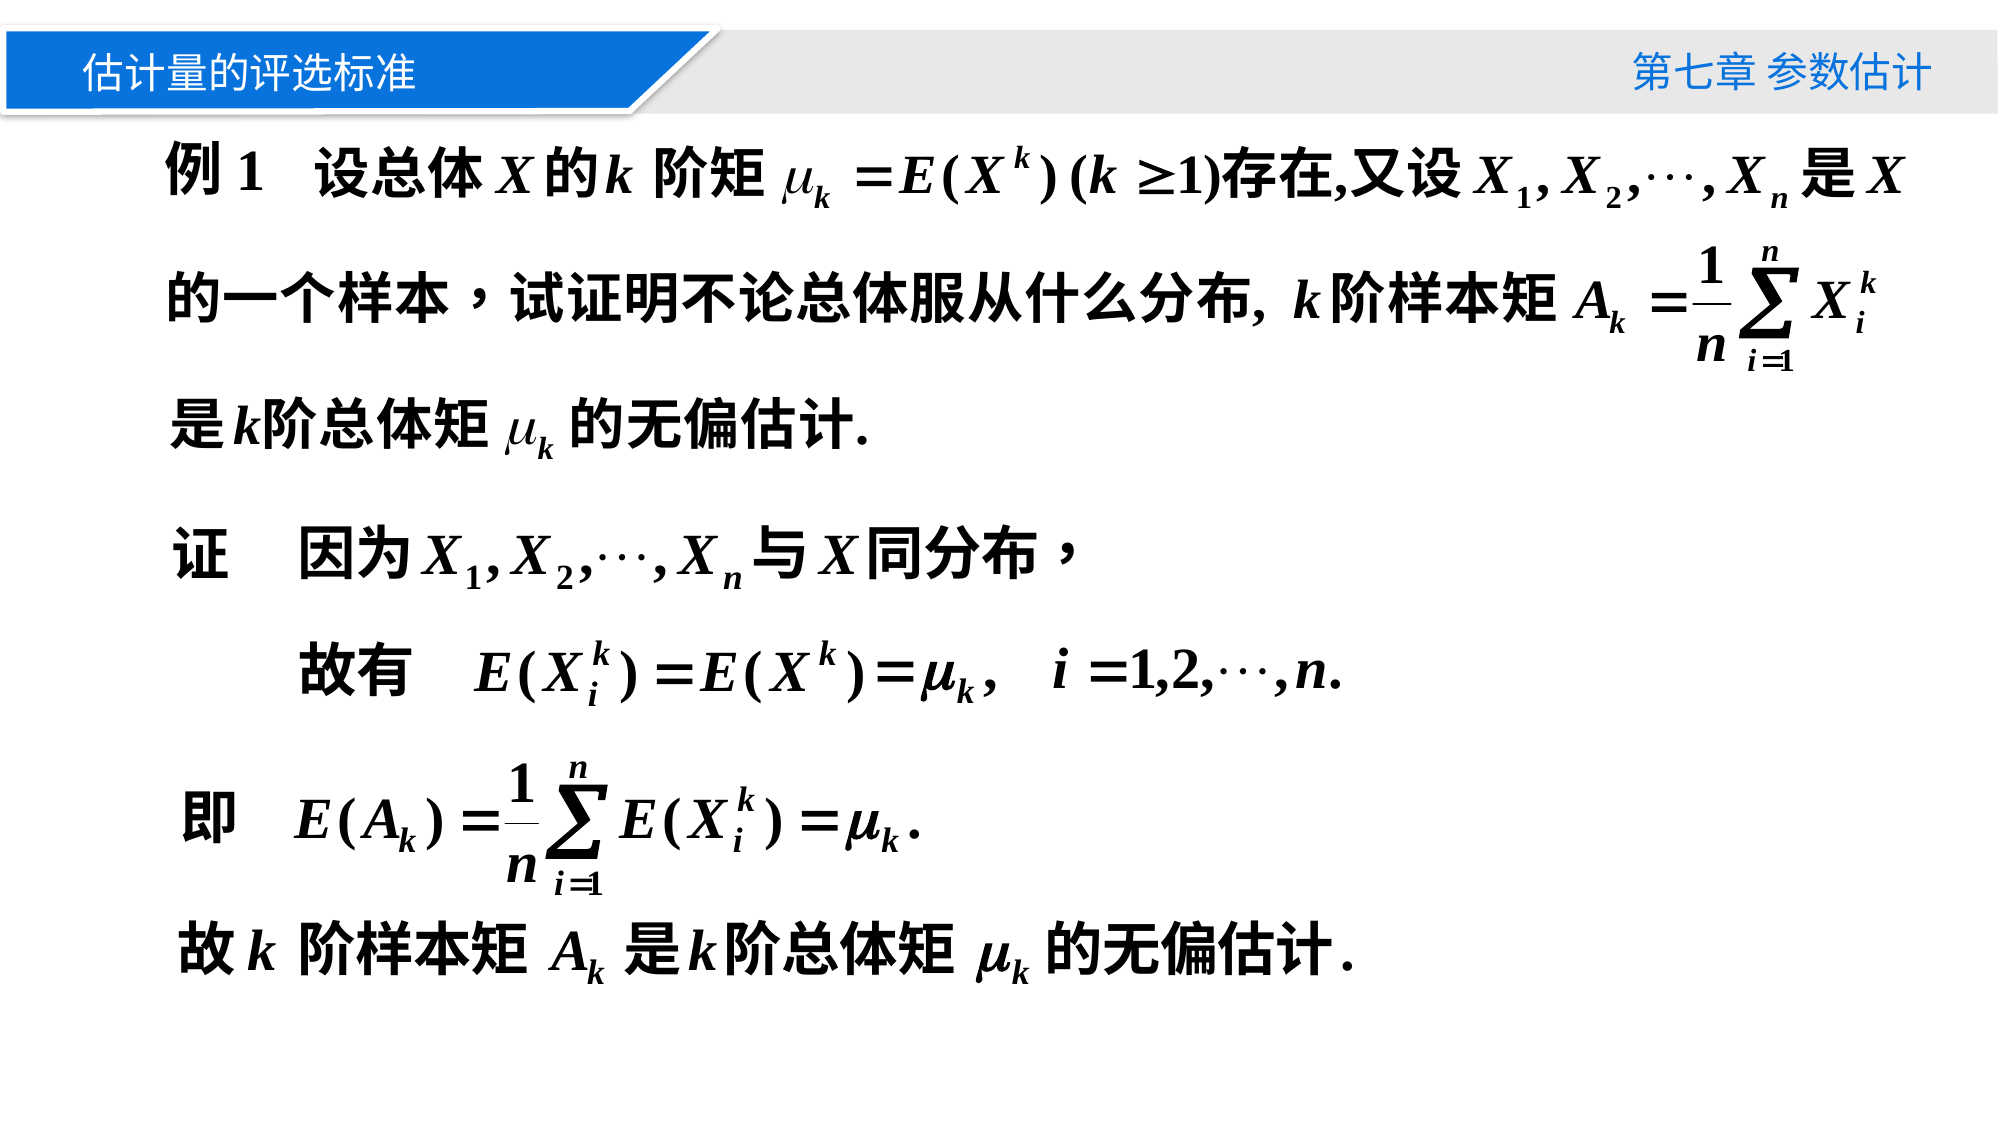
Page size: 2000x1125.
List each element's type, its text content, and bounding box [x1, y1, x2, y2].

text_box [300, 522, 1124, 596]
text_box 证 [156, 509, 444, 595]
text_box [0, 25, 721, 115]
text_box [162, 134, 1935, 472]
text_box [793, 787, 925, 860]
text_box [182, 746, 788, 901]
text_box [298, 632, 868, 719]
text_box 例1 [149, 125, 588, 210]
text_box 第七章 参数估计 [1617, 38, 1949, 103]
text_box 估计量的评选标准 [68, 39, 432, 104]
text_box [638, 27, 2000, 116]
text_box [868, 638, 1345, 710]
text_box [176, 917, 1417, 992]
